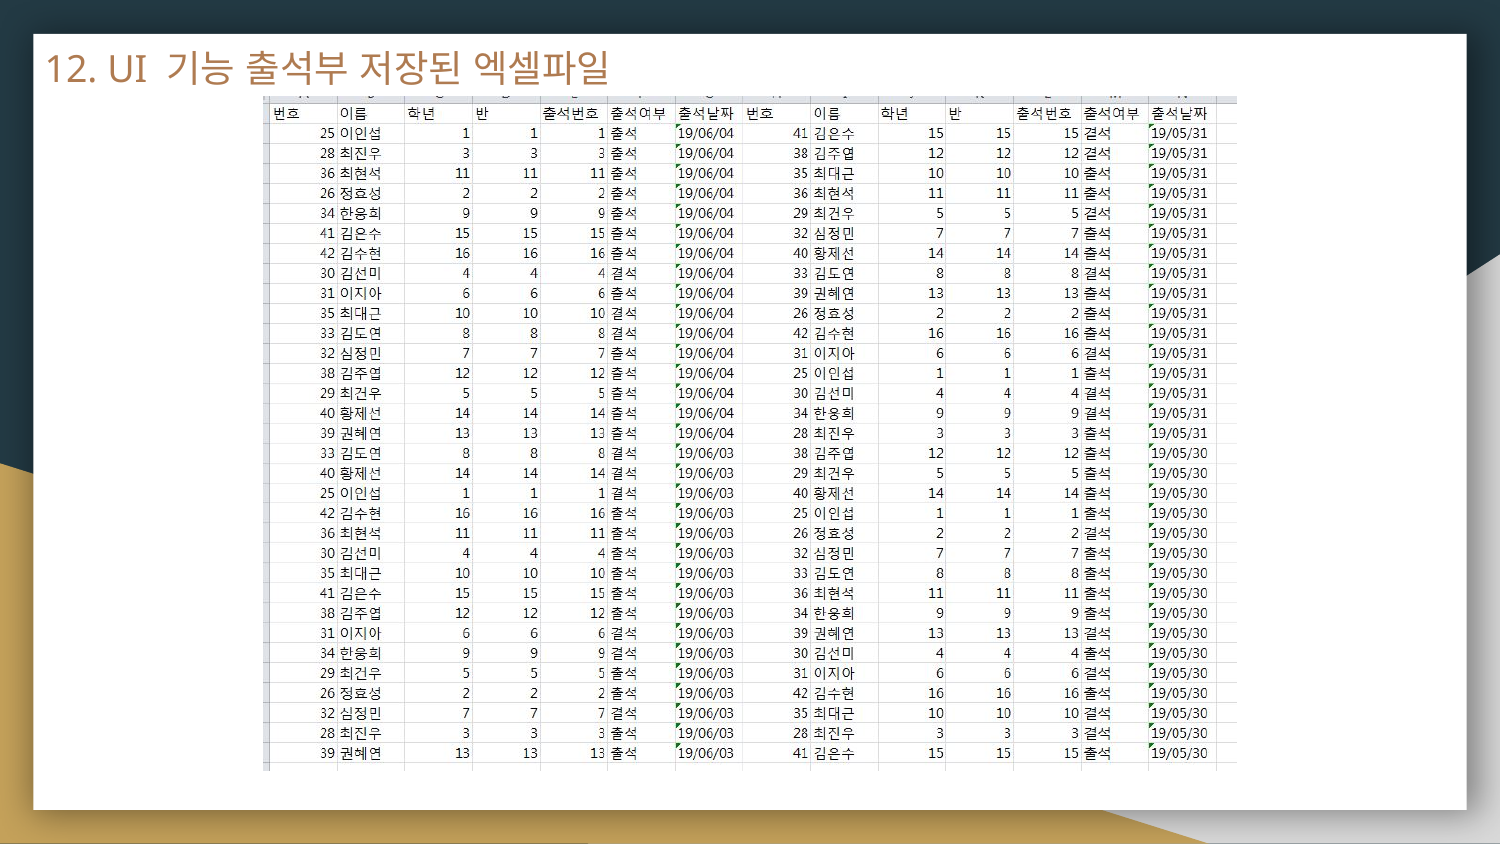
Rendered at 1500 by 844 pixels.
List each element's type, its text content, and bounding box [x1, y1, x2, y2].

title 12. UI 기능 출석부 저장된 엑셀파일 [29, 29, 718, 97]
picture [262, 95, 1237, 771]
